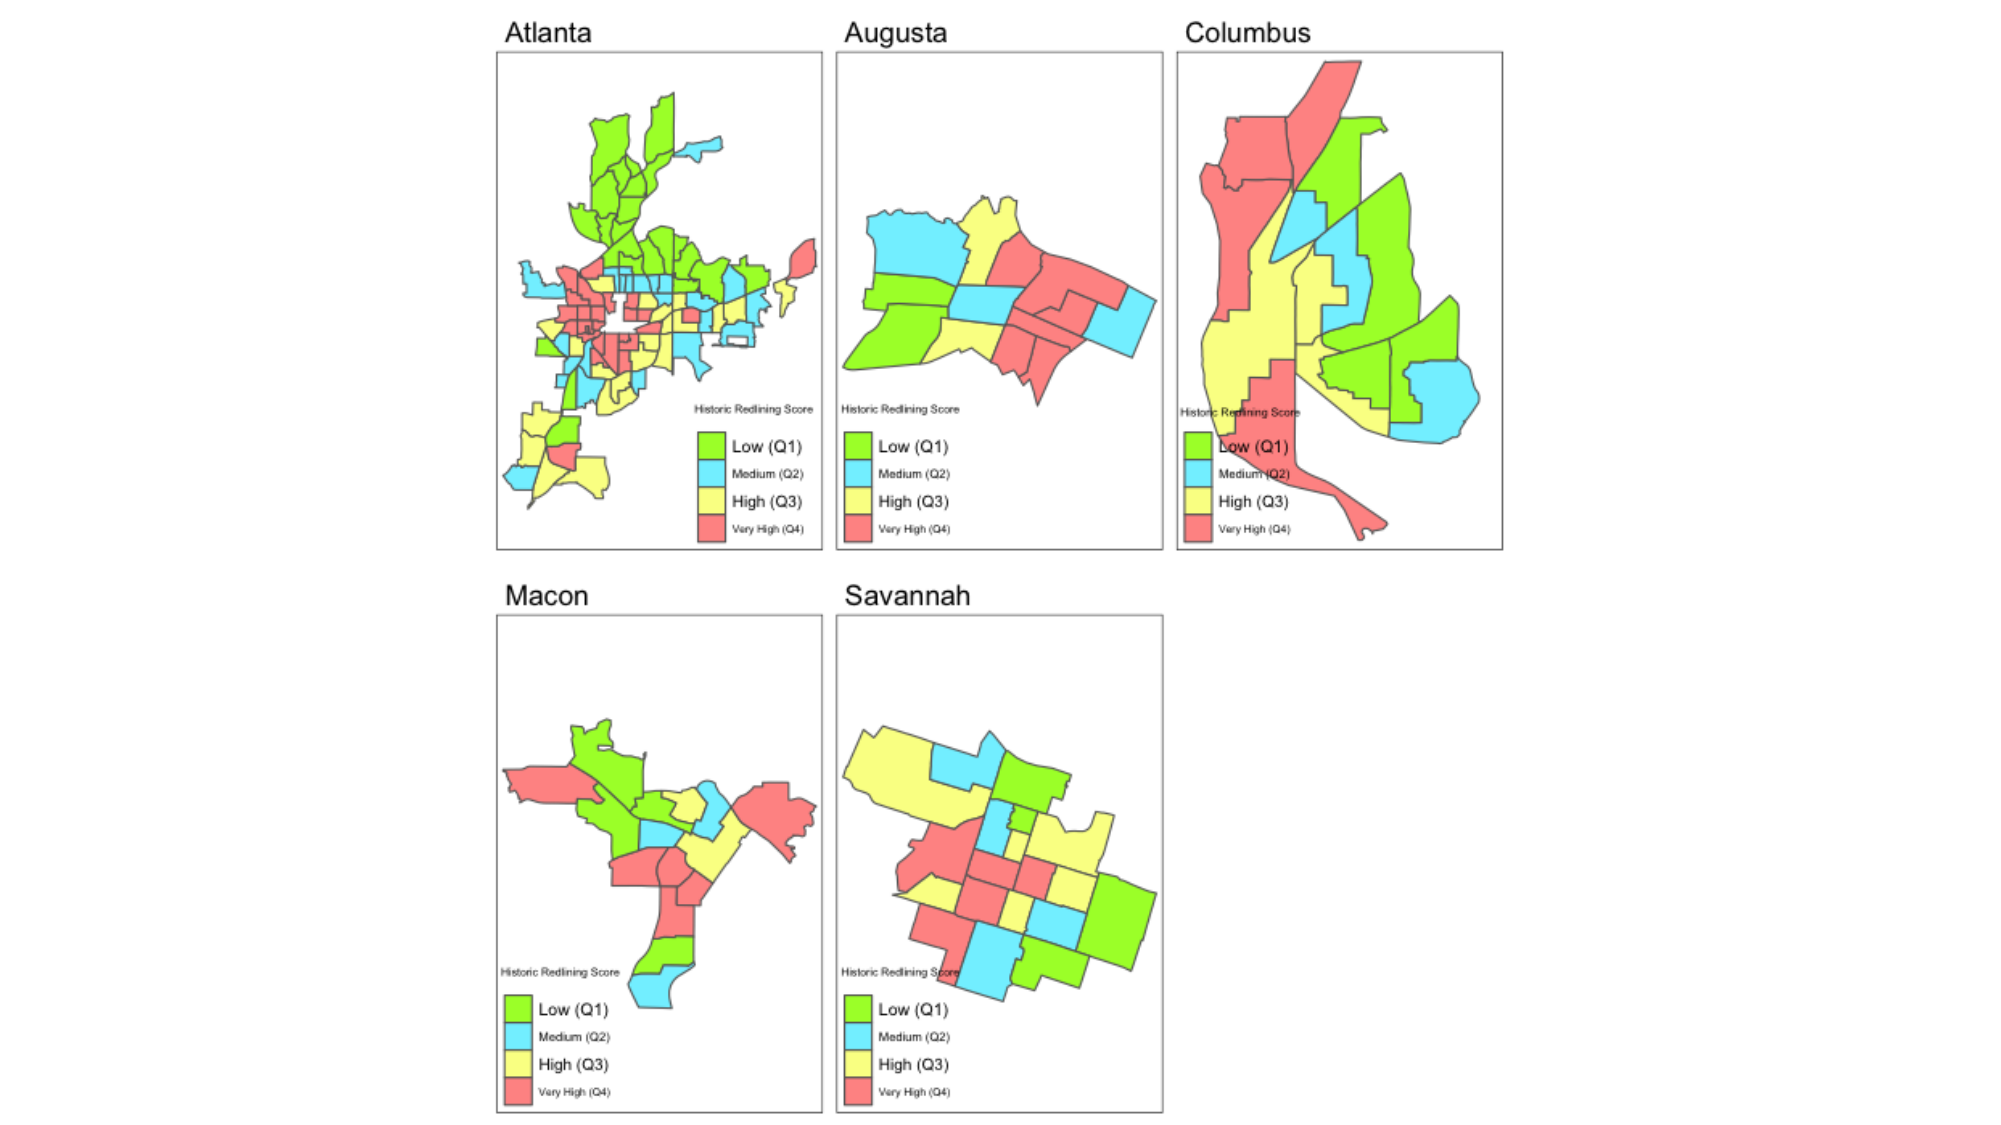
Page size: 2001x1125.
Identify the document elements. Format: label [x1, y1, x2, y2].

picture [490, 0, 1510, 1125]
